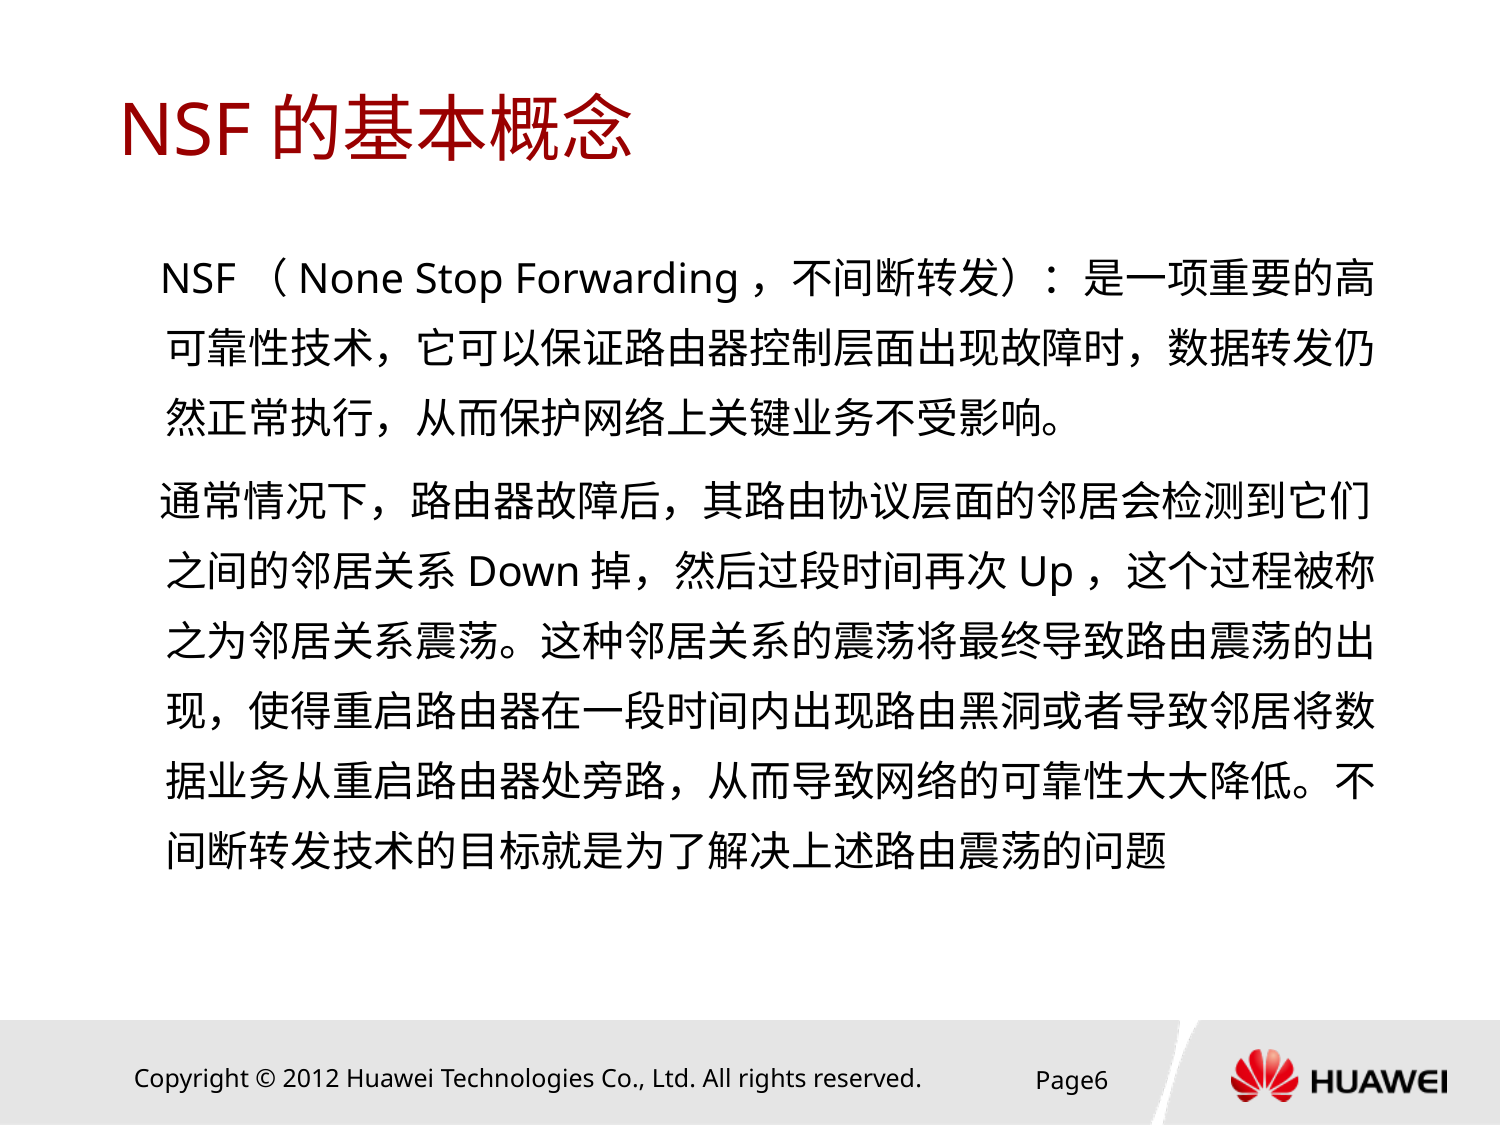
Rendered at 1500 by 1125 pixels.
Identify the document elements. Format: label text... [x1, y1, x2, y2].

picture [0, 1020, 1500, 1125]
title NSF的基本概念 [104, 54, 1374, 198]
slide_number Page [1035, 1065, 1285, 1122]
list NSF（None Stop Forwarding，不间断转发）：是一项重要的高可靠性技术，它可以保证路由器控制层面出现故障时，数据转发仍然正常执行，从而保护网络上关键业务不受影响。 通常情况下，路由器故障后，其路由协议层面的邻居会检测到它们之间的邻居关系Down掉，然后过段时间再次Up，这个过程被称之为邻居关系震荡。这种邻居关系的震荡将最终导致路由震荡的出现，使得重启路由器在一段时间内出现路由黑洞或者导致邻居将数据业务从重启路由器处旁路，从而导致网络的可靠性大大降低。不间断转发技术的目标就是为了解决上述路由震荡的问题 [106, 225, 1409, 915]
